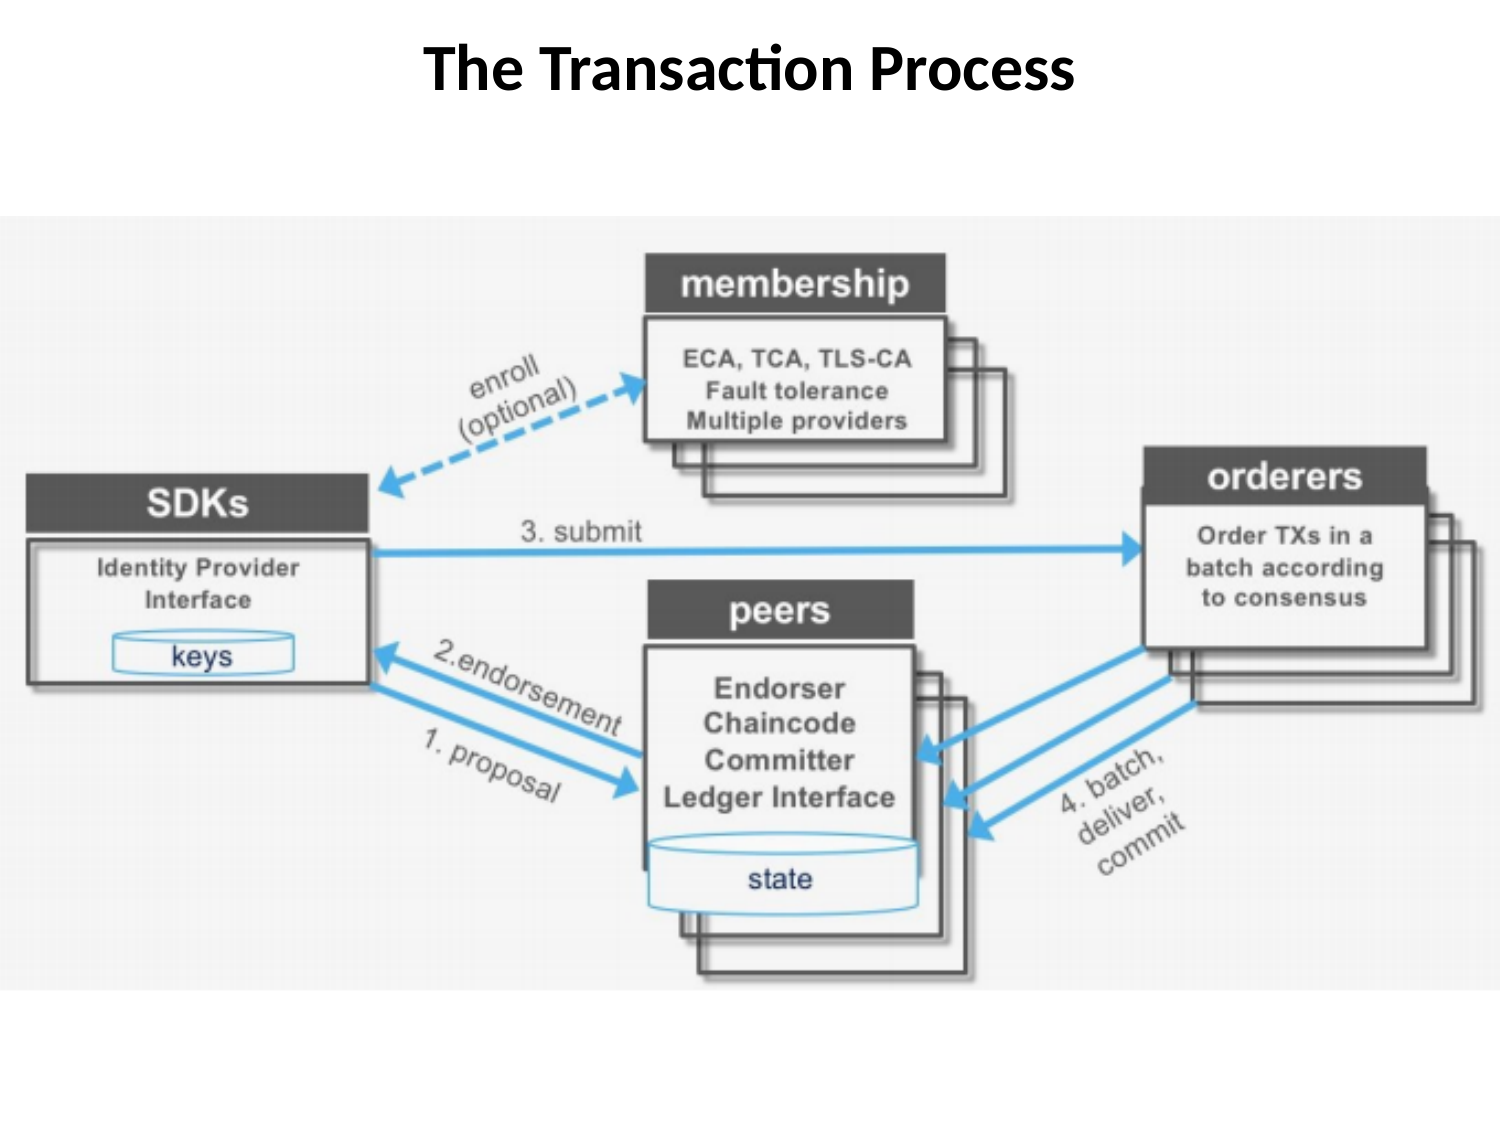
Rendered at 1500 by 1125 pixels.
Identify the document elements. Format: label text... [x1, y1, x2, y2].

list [0, 216, 1500, 993]
title The Transaction Process [103, 25, 1397, 112]
